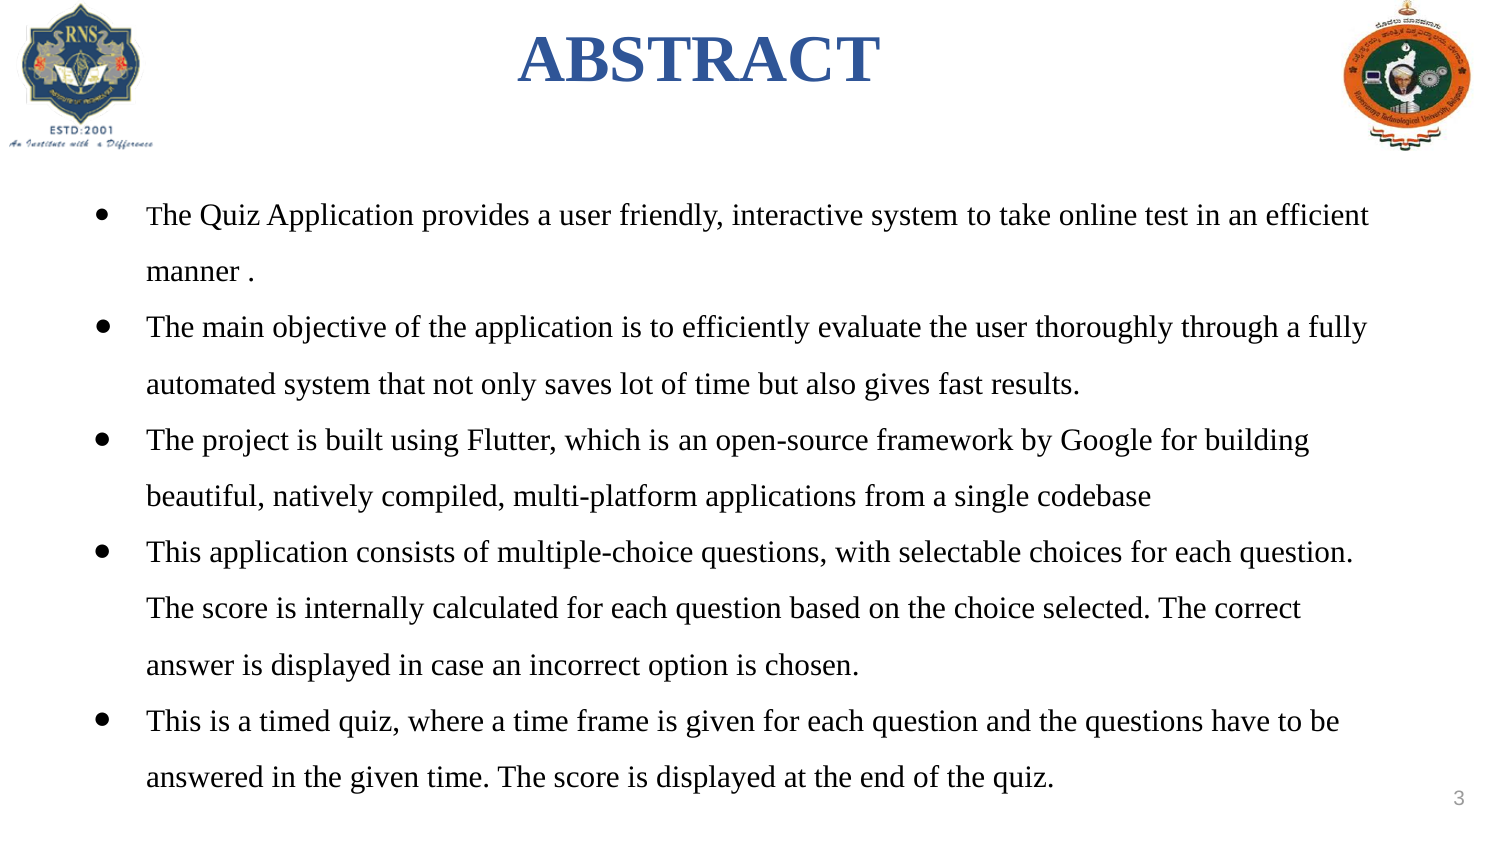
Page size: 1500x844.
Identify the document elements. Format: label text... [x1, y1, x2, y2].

text_box ABSTRACT [431, 0, 1031, 110]
picture [1315, 0, 1500, 151]
picture [9, 0, 155, 151]
slide_number 3 [1389, 764, 1480, 830]
text_box The Quiz Application provides a user friendly, interactive system to take online test in an efficient manner . The main objective of the application is to efficiently evaluate the user thoroughly through a fully automated system that not only saves lot of time but also gives fast results. The project is built using Flutter, which is an open-source framework by Google for building beautiful, natively compiled, multi-platform applications from a single codebase This application consists of multiple-choice questions, with selectable choices for each question. The score is internally calculated for each question based on the choice selected. The correct answer is displayed in case an incorrect option is chosen. This is a timed quiz, where a time frame is given for each question and the questions have to be answered in the given time. The score is displayed at the end of the quiz. [56, 160, 1407, 844]
